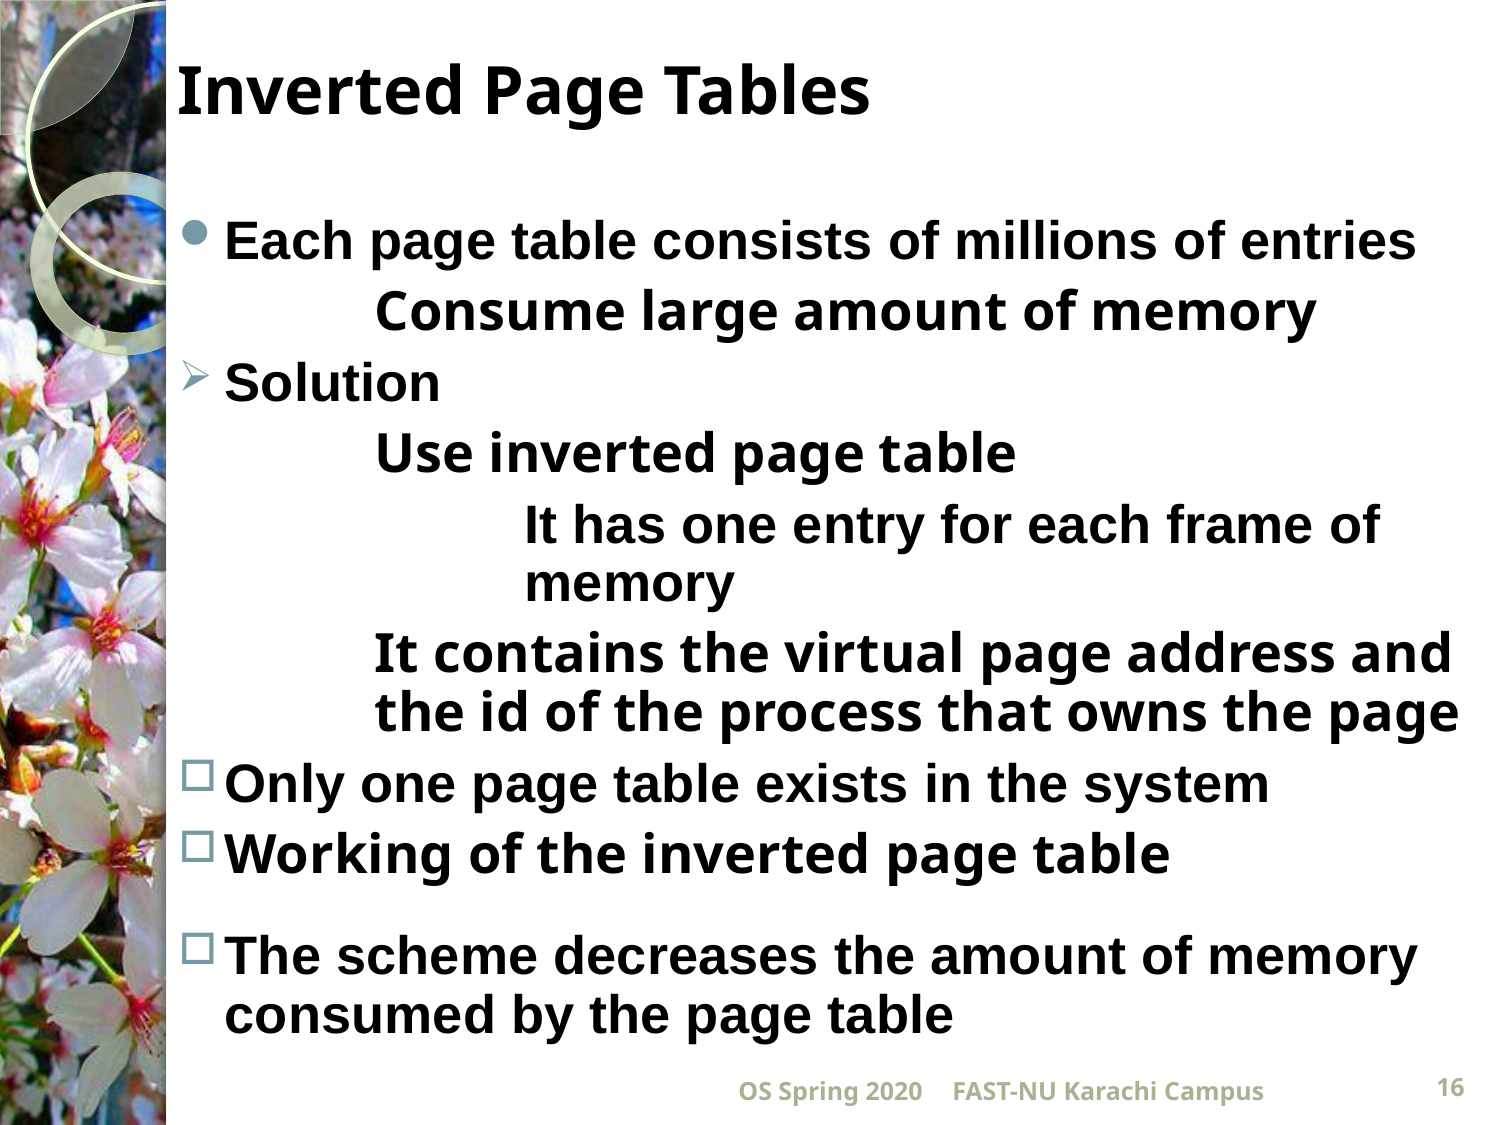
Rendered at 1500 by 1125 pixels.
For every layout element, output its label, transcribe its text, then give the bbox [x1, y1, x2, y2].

picture [62, 195, 154, 279]
picture [32, 13, 160, 207]
title Inverted Page Tables [162, 12, 1500, 163]
slide_number 16 [1413, 1034, 1488, 1113]
slide_number OS Spring 2020 [587, 1034, 937, 1113]
footer FAST-NU Karachi Campus [937, 1034, 1413, 1113]
list Each page table consists of millions of entries Consume large amount of memory Solution Use inverted page table It has one entry for each frame of memory It contains the virtual page address and the id of the process that owns the page Only one page table exists in the system Working of the inverted page table The scheme decreases the amount of memory consumed by the page table [149, 204, 1500, 1038]
picture [53, 241, 149, 332]
picture [136, 0, 166, 4]
picture [0, 134, 166, 1125]
